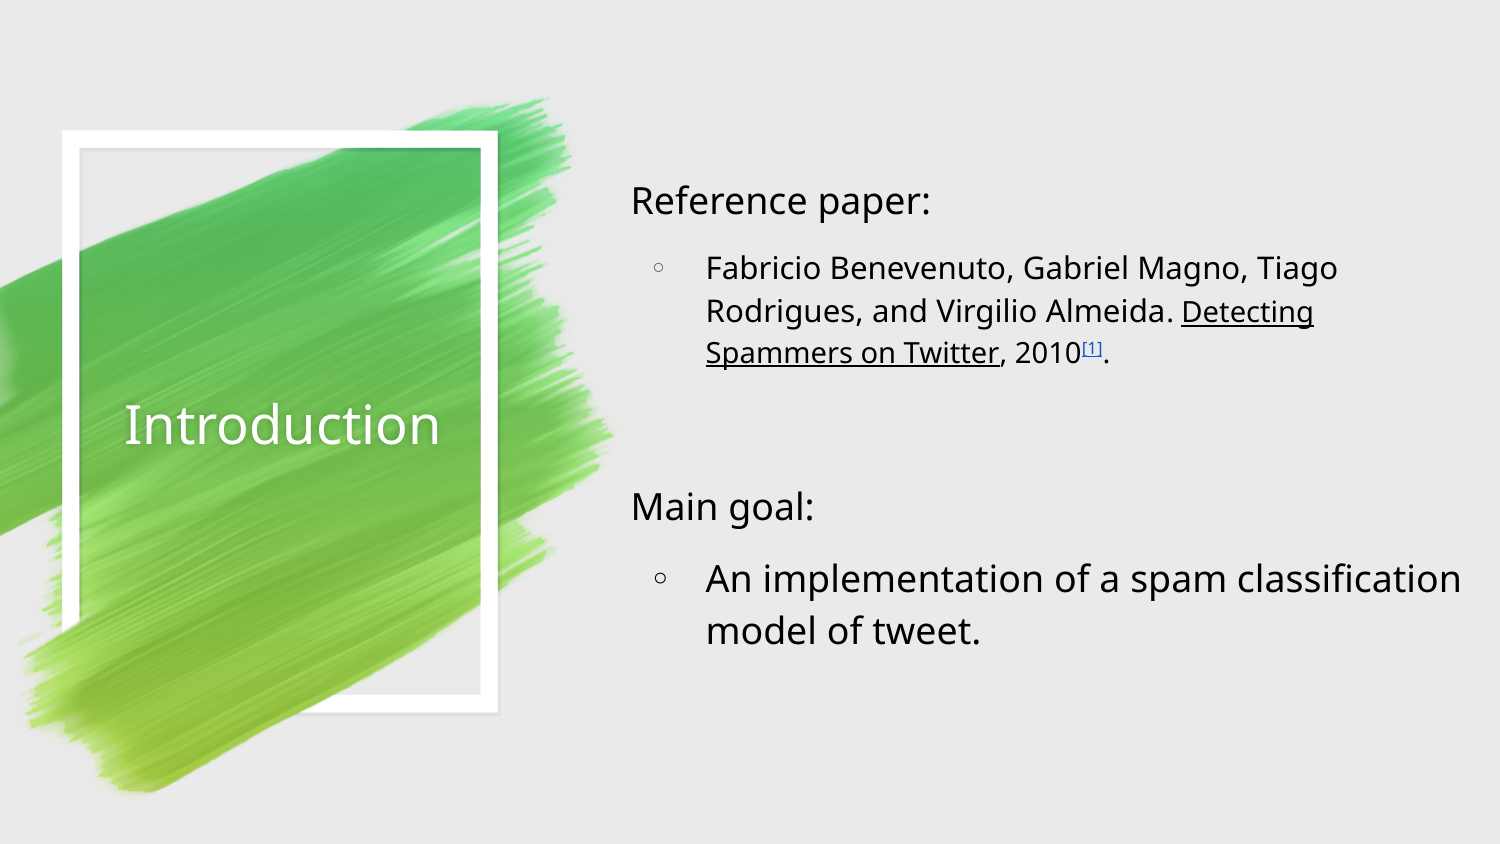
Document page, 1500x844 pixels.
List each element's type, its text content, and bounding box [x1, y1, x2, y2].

title Introduction [85, 149, 481, 696]
list Main goal: An implementation of a spam classification model of tweet. [630, 426, 1466, 702]
list Reference paper: Fabricio Benevenuto, Gabriel Magno, Tiago Rodrigues, and Virgilio Almeida. Detecting Spammers on Twitter, 2010[1]. [630, 132, 1362, 407]
picture [0, 0, 1500, 844]
